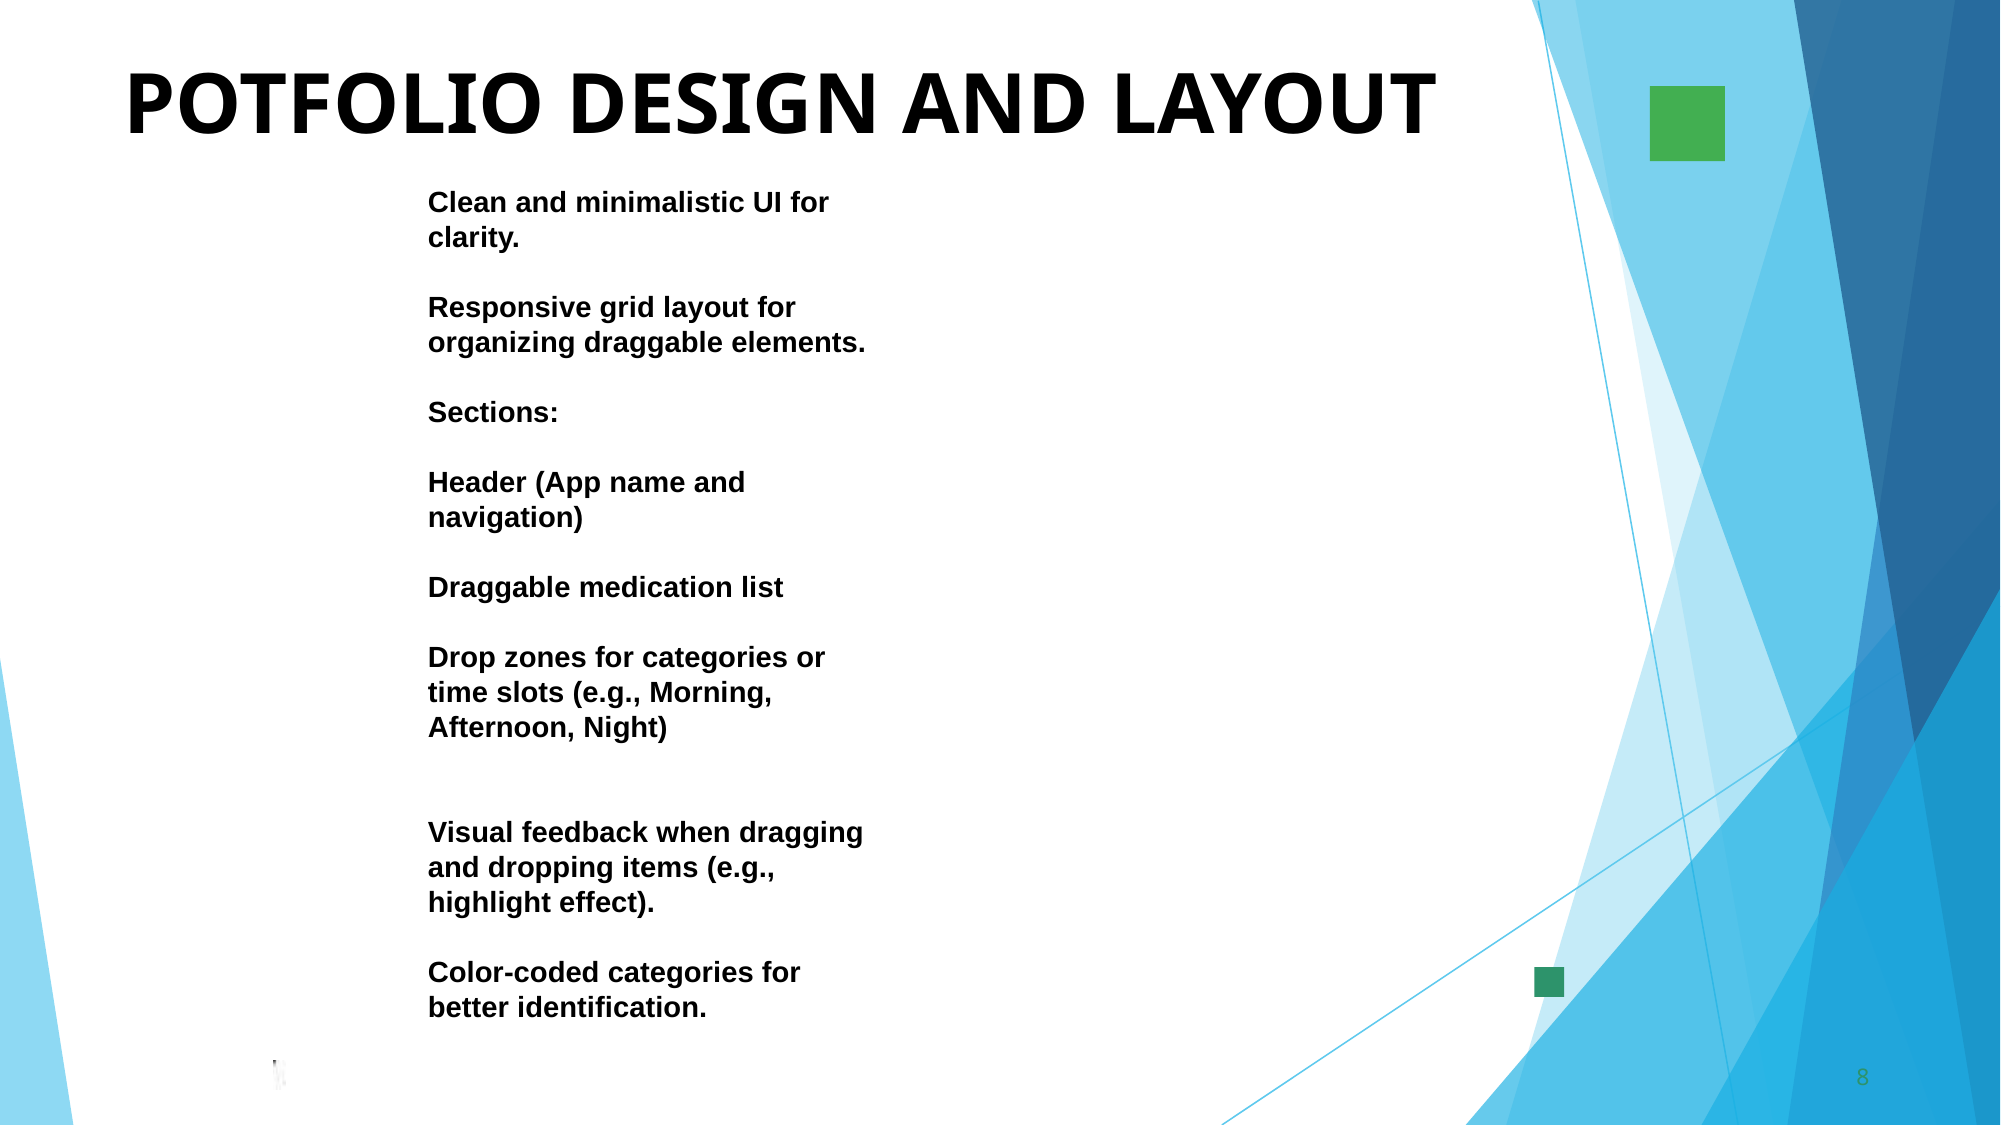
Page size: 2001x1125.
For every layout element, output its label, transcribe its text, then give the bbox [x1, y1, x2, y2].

text_box [1649, 86, 1725, 162]
text_box Clean and minimalistic UI for clarity. Responsive grid layout for organizing draggable elements. Sections: Header (App name and navigation) Draggable medication list Drop zones for categories or time slots (e.g., Morning, Afternoon, Night) Visual feedback when dragging and dropping items (e.g., highlight effect). Color-coded categories for better identification. [412, 168, 905, 1038]
text_box ‹#› [1849, 1061, 1888, 1095]
text_box POTFOLIO DESIGN AND LAYOUT [121, 47, 1564, 150]
picture [273, 1060, 287, 1091]
text_box [1534, 967, 1565, 997]
